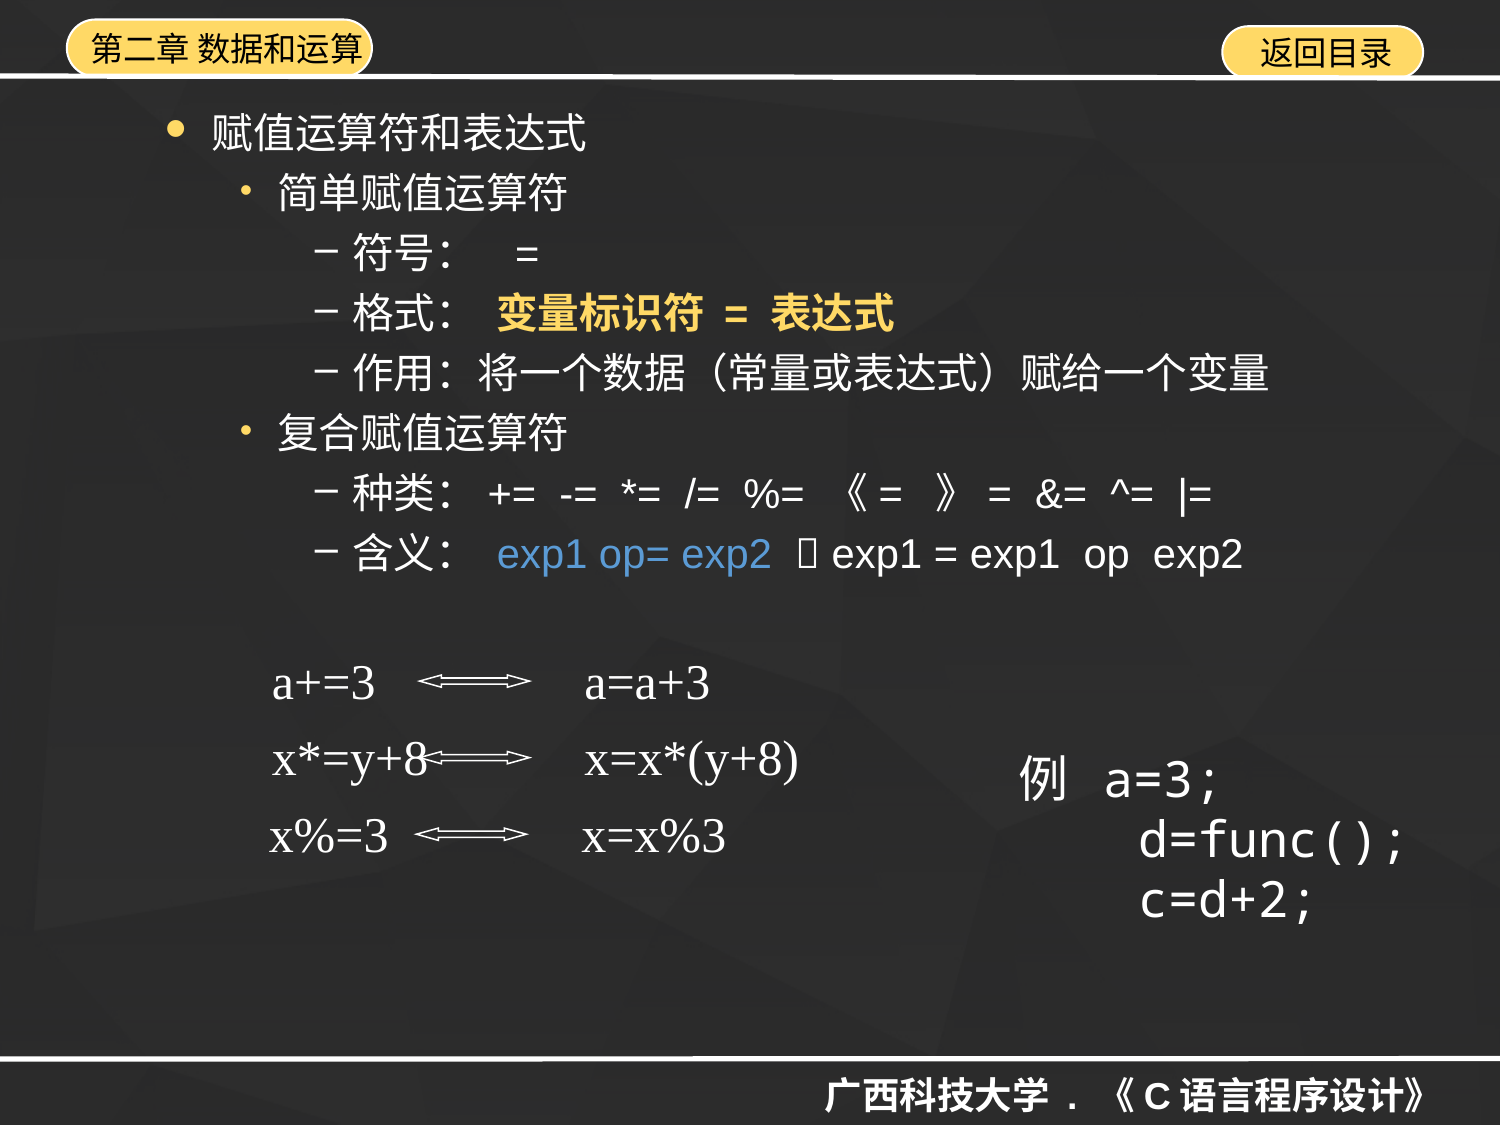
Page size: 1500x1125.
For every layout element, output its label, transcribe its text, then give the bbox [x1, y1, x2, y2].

picture [0, 0, 1500, 75]
list 赋值运算符和表达式 简单赋值运算符 符号： = 格式： 变量标识符 = 表达式 作用：将一个数据（常量或表达式）赋给一个变量 复合赋值运算符 种类：+= -= *= /= %= 《= 》= &= ^= |= 含义： exp1 op= exp2  exp1 = exp1 op exp2 [75, 90, 1425, 1005]
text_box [256, 718, 815, 794]
picture [0, 1062, 1500, 1125]
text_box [253, 794, 742, 871]
picture [0, 79, 1500, 1056]
text_box 例 a=3; d=func(); c=d+2; [1004, 739, 1424, 935]
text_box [256, 641, 726, 717]
